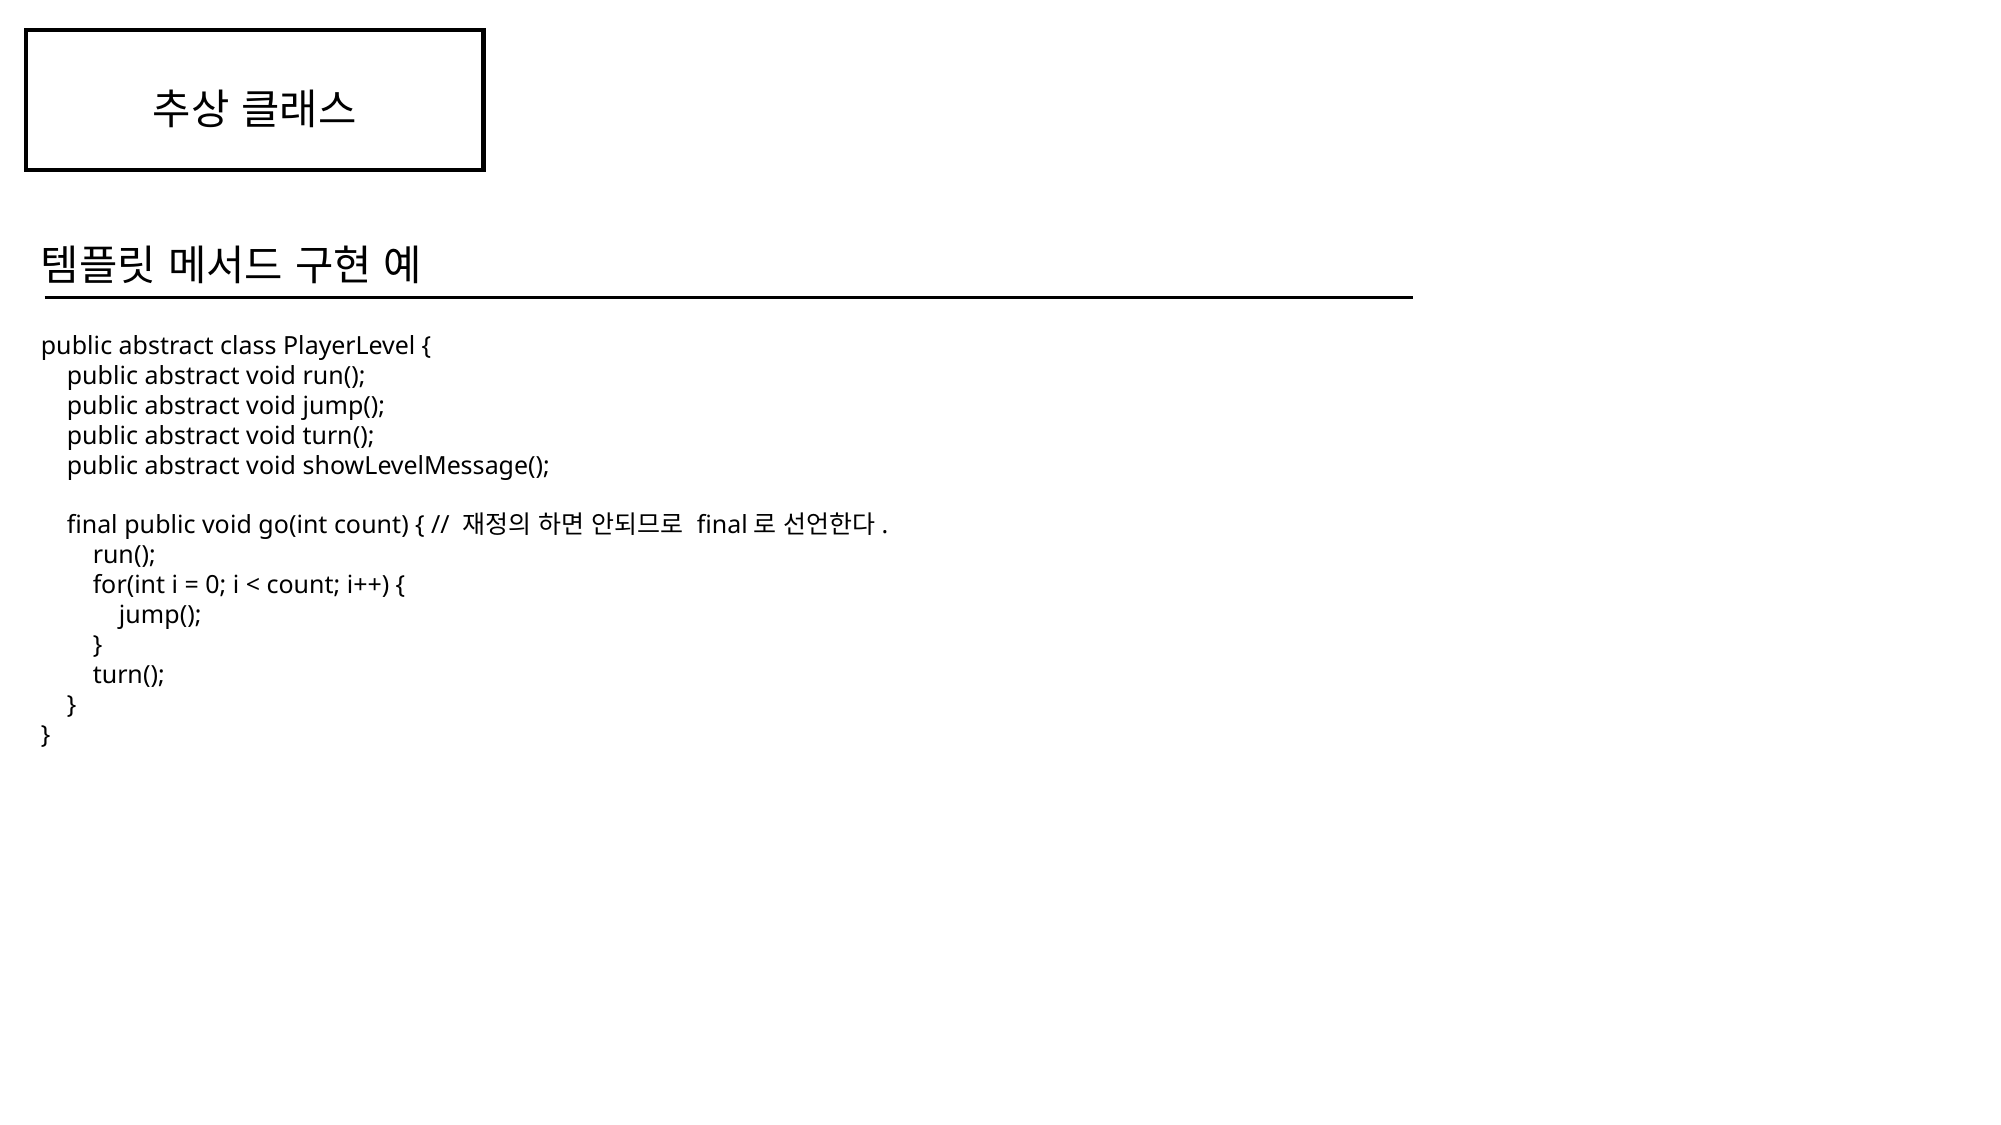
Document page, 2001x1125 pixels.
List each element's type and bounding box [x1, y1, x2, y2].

text_box [26, 29, 484, 171]
text_box [26, 231, 1444, 762]
